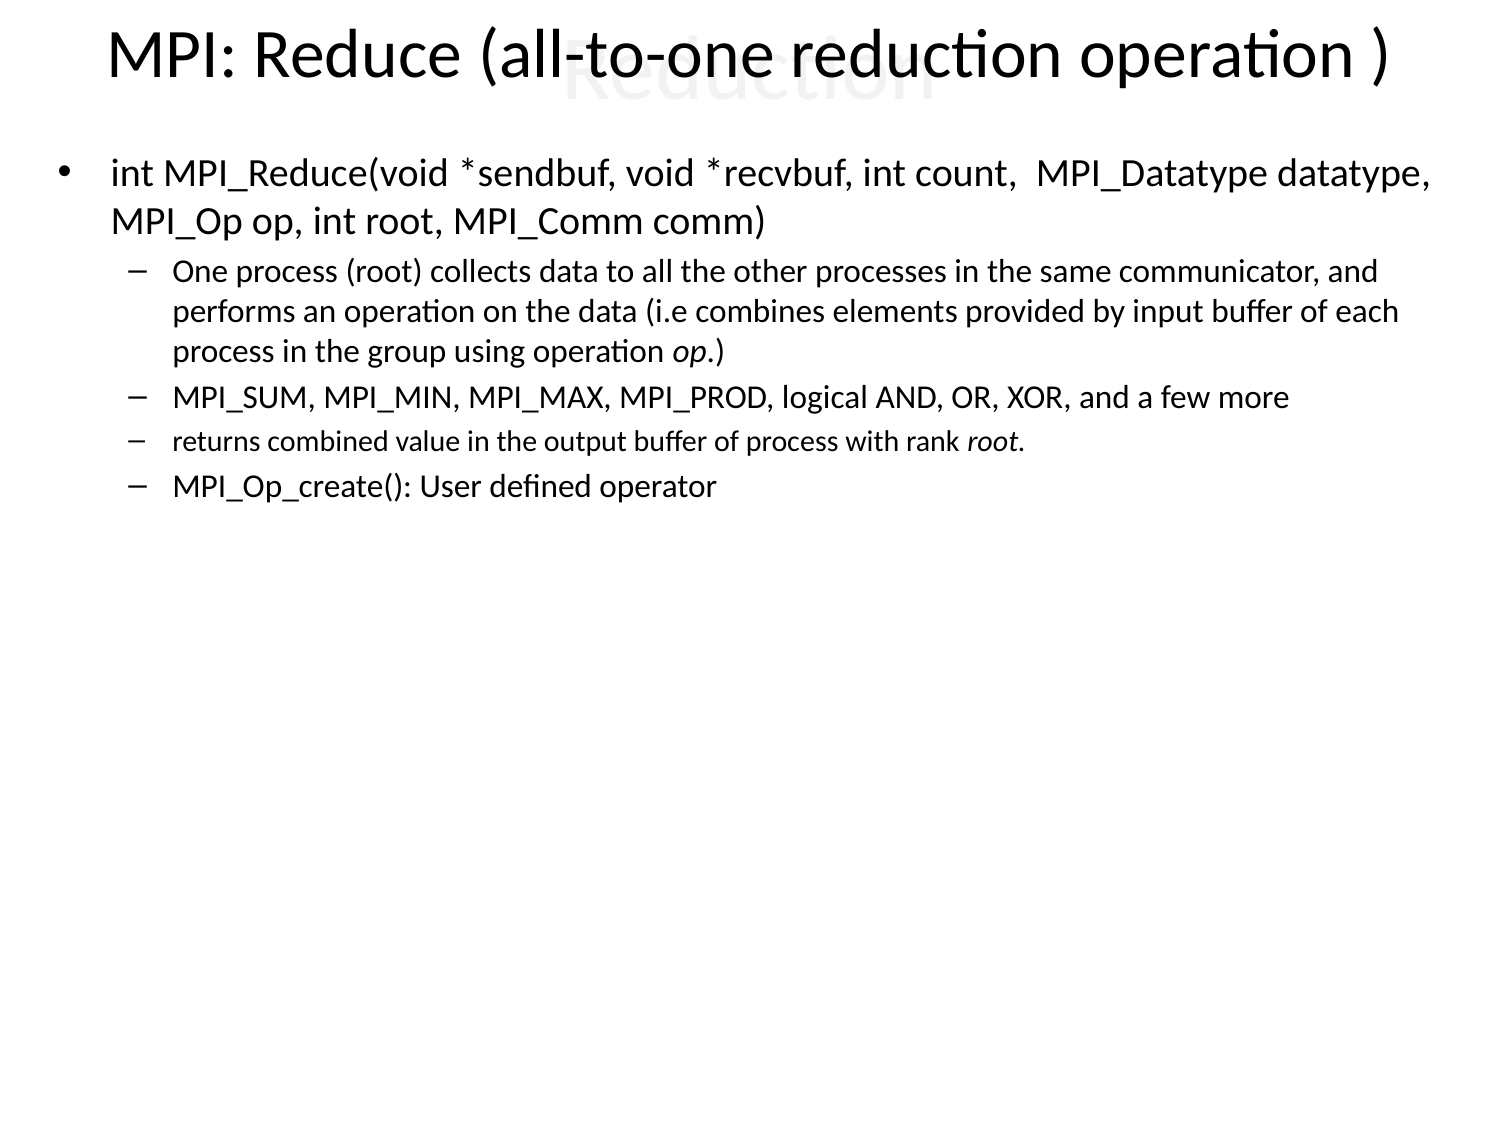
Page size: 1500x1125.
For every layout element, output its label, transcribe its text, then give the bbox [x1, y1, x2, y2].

list int MPI_Reduce(void *sendbuf, void *recvbuf, int count, MPI_Datatype datatype, MPI_Op op, int root, MPI_Comm comm) One process (root) collects data to all the other processes in the same communicator, and performs an operation on the data (i.e combines elements provided by input buffer of each process in the group using operation op.) MPI_SUM, MPI_MIN, MPI_MAX, MPI_PROD, logical AND, OR, XOR, and a few more returns combined value in the output buffer of process with rank root. MPI_Op_create(): User defined operator [42, 138, 1452, 517]
text_box MPI: Reduce (all-to-one reduction operation ) [74, 0, 1425, 100]
title Reduction [37, 0, 1463, 126]
